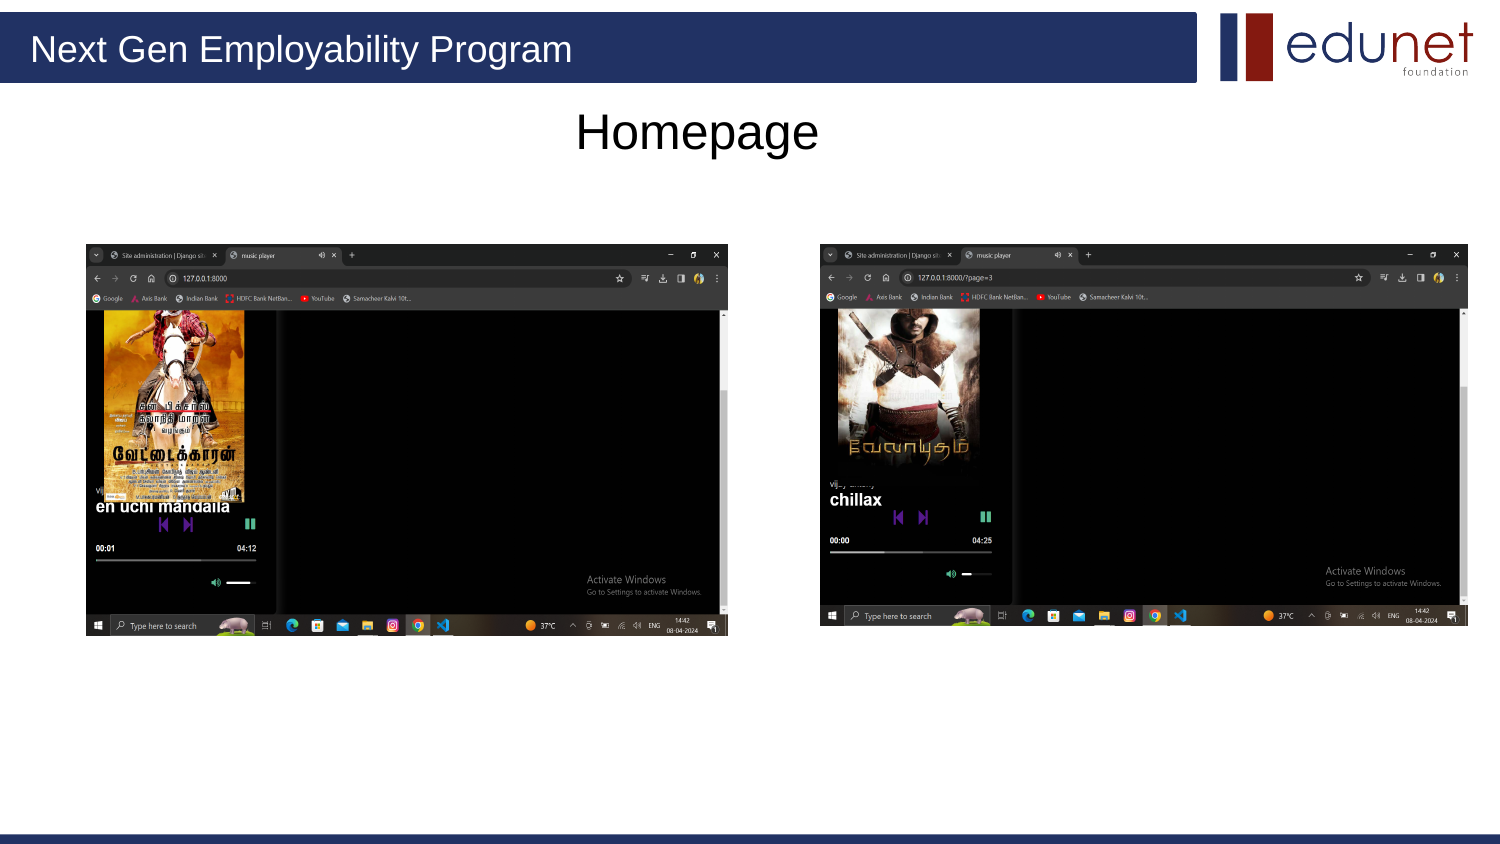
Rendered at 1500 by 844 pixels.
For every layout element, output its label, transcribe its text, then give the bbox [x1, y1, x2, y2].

picture [1279, 14, 1482, 83]
picture [86, 244, 729, 636]
title Homepage [25, 100, 1370, 175]
picture [820, 244, 1468, 626]
